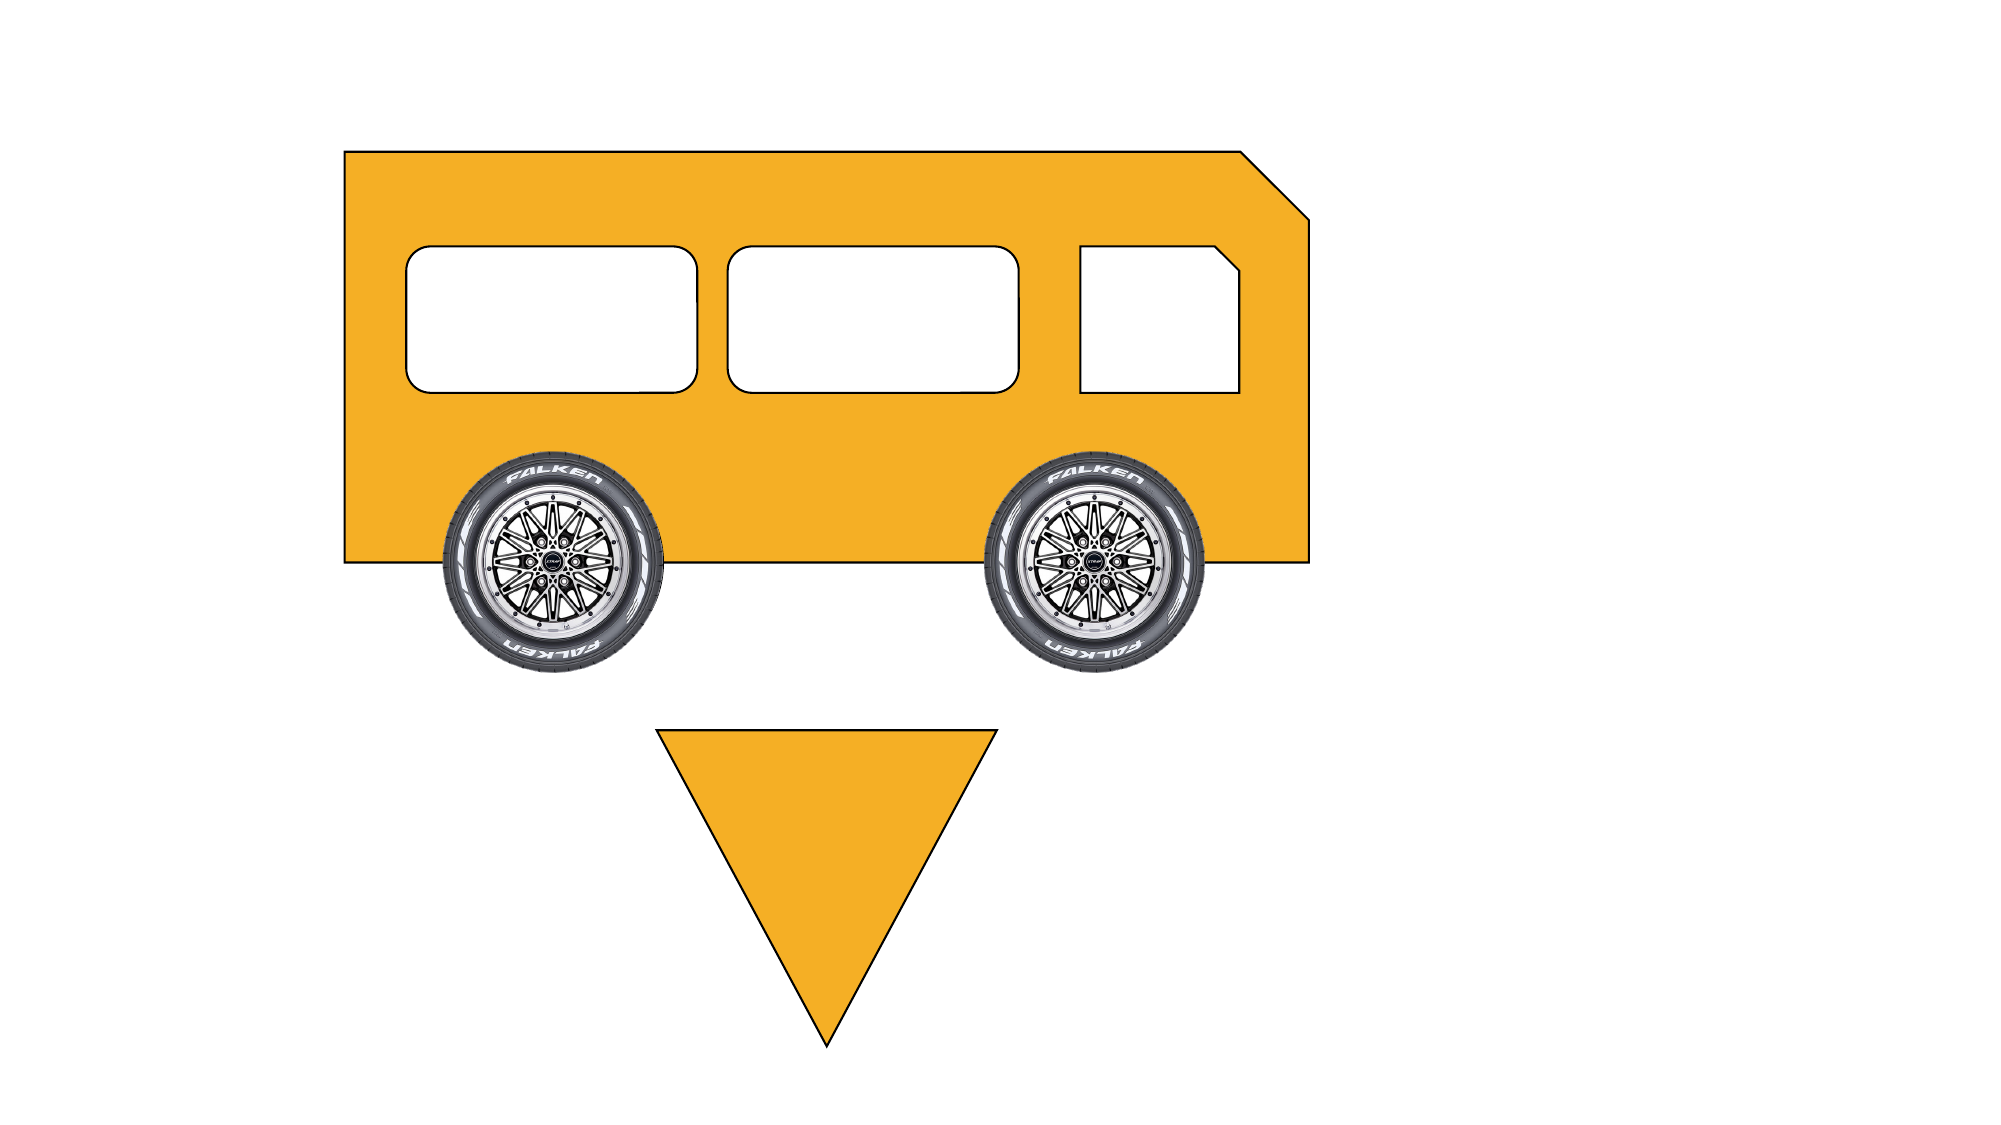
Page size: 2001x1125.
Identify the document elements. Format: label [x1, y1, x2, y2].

text_box [1079, 245, 1241, 394]
text_box [343, 150, 1310, 564]
text_box [726, 245, 1020, 394]
picture [420, 428, 686, 696]
picture [961, 428, 1228, 696]
text_box [405, 245, 699, 394]
text_box [654, 729, 999, 1049]
